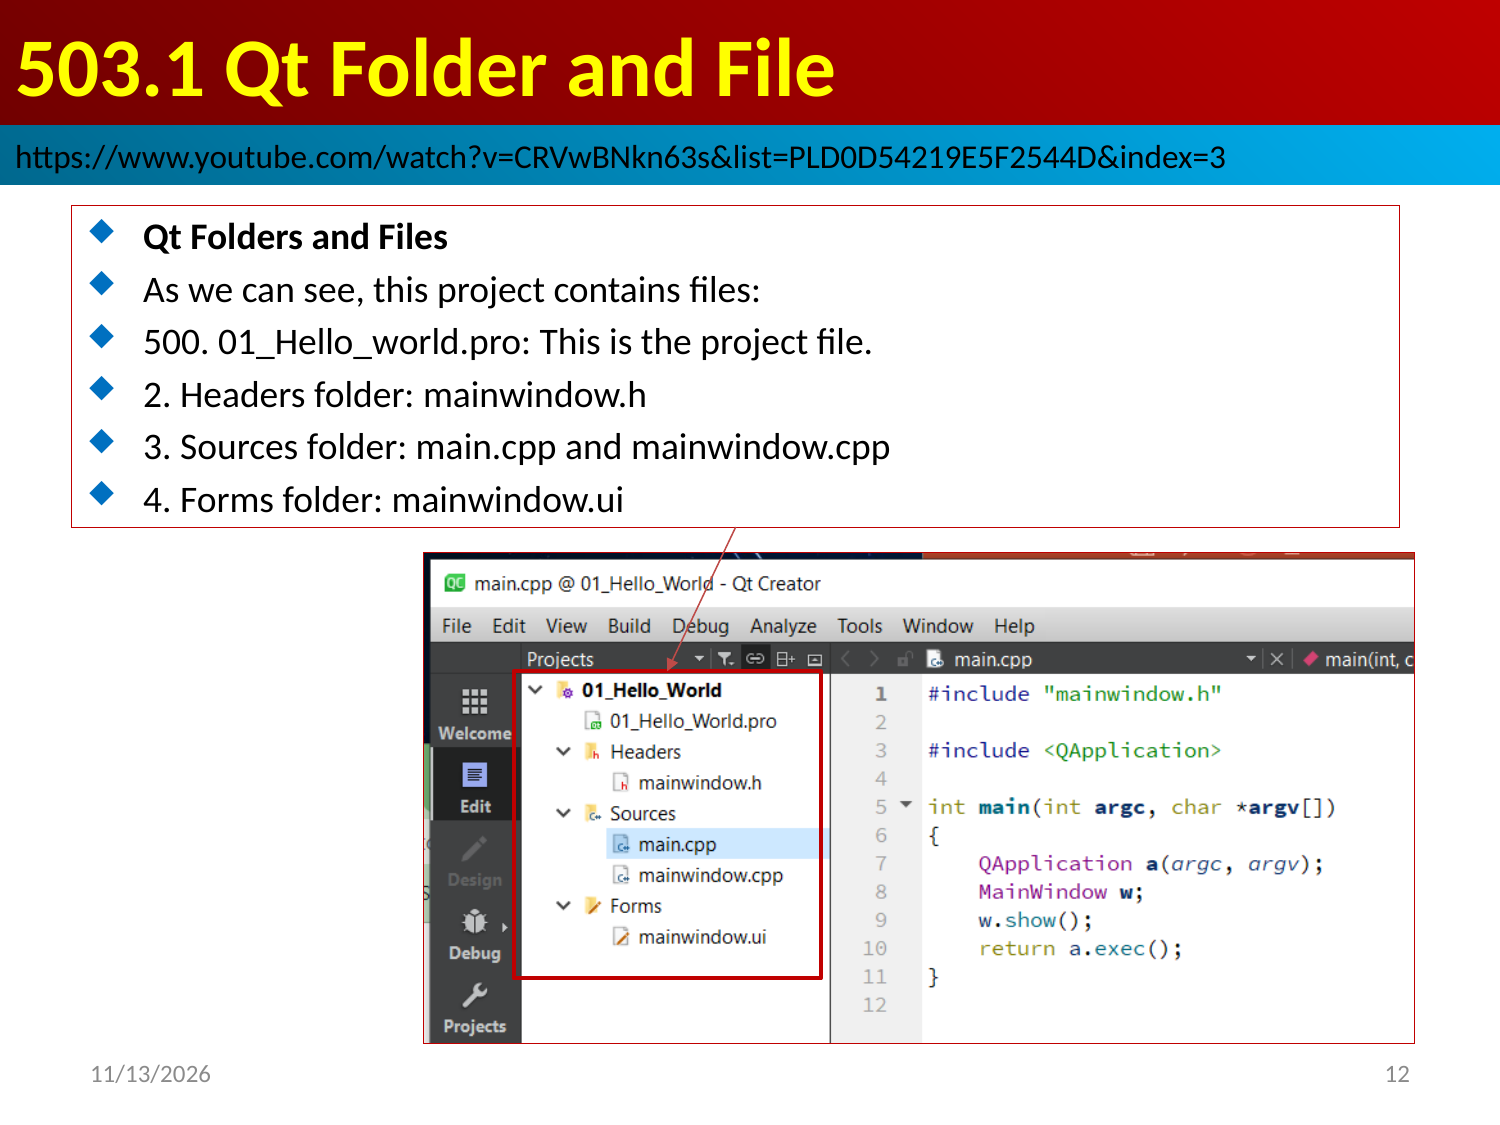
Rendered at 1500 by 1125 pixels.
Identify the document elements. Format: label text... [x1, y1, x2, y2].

subtitle Qt Folders and Files As we can see, this project contains files: 500. 01_Hello_world.pro: This is the project file. 2. Headers folder: mainwindow.h 3. Sources folder: main.cpp and mainwindow.cpp 4. Forms folder: mainwindow.ui [71, 205, 1400, 528]
slide_number 12 [1074, 1042, 1425, 1103]
title 503.1 Qt Folder and File [0, 0, 1500, 125]
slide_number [75, 1042, 425, 1103]
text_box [666, 526, 736, 672]
text_box https://www.youtube.com/watch?v=CRVwBNkn63s&list=PLD0D54219E5F2544D&index=3 [0, 125, 1500, 185]
picture [422, 552, 1415, 1045]
